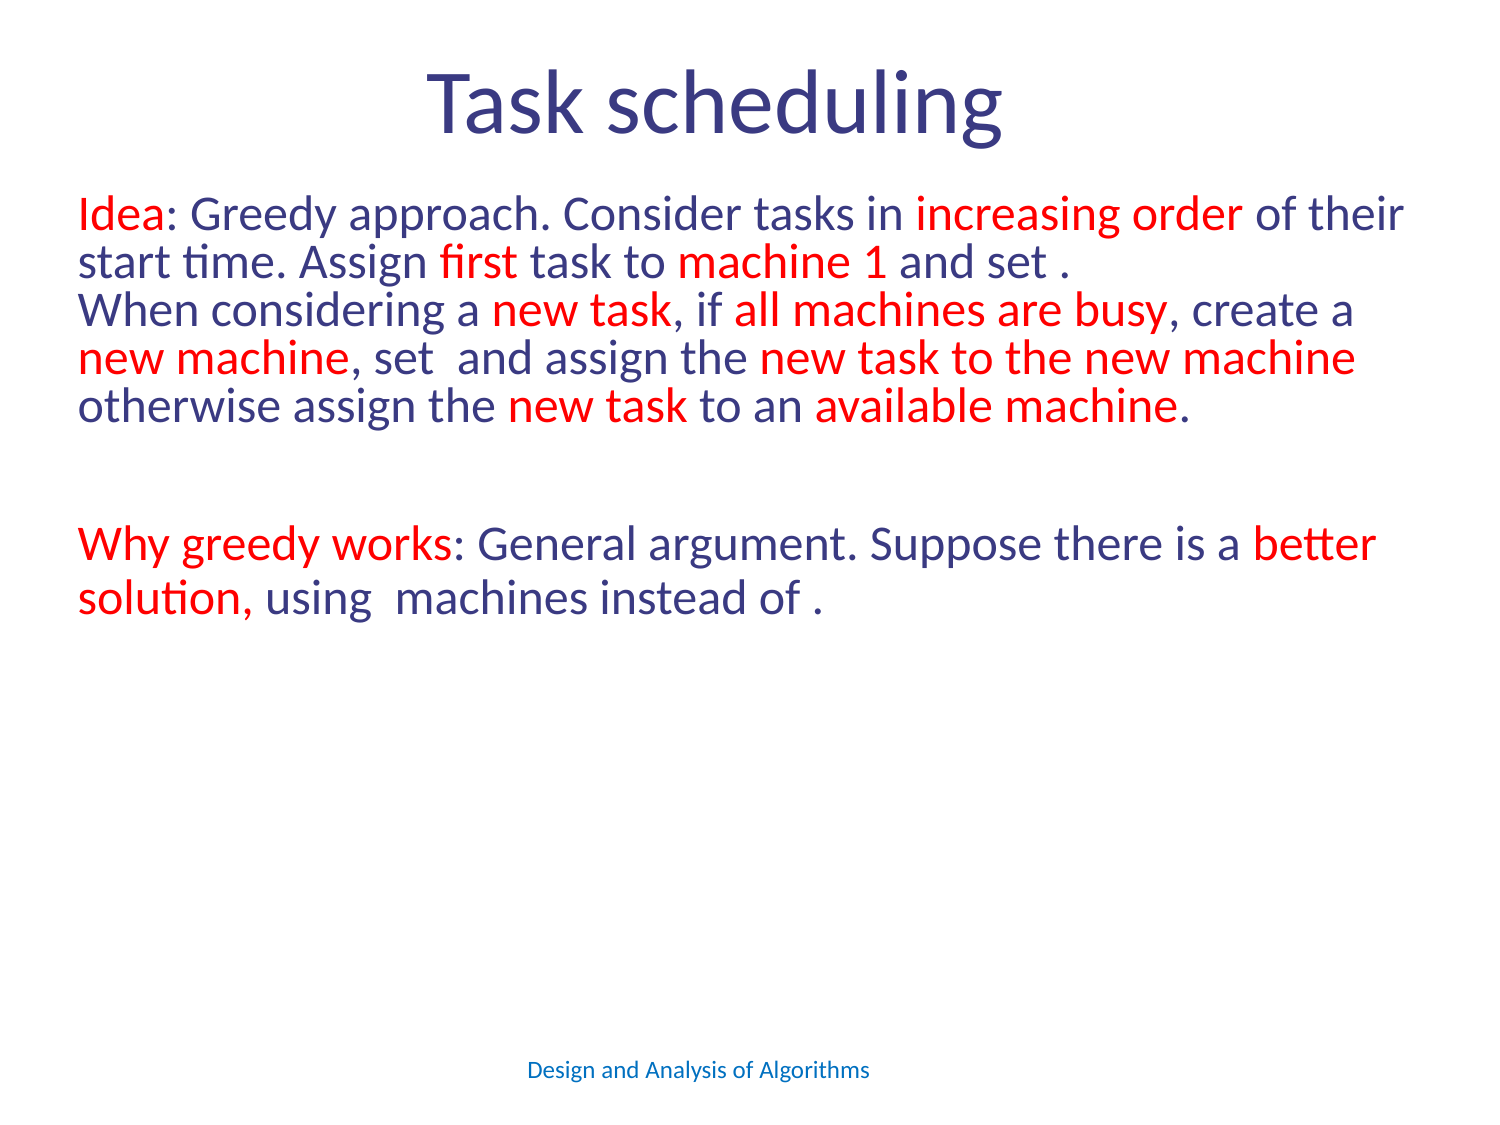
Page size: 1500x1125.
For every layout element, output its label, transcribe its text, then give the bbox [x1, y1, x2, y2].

text_box Design and Analysis of Algorithms [512, 1046, 988, 1107]
title Task scheduling [0, 26, 1476, 121]
